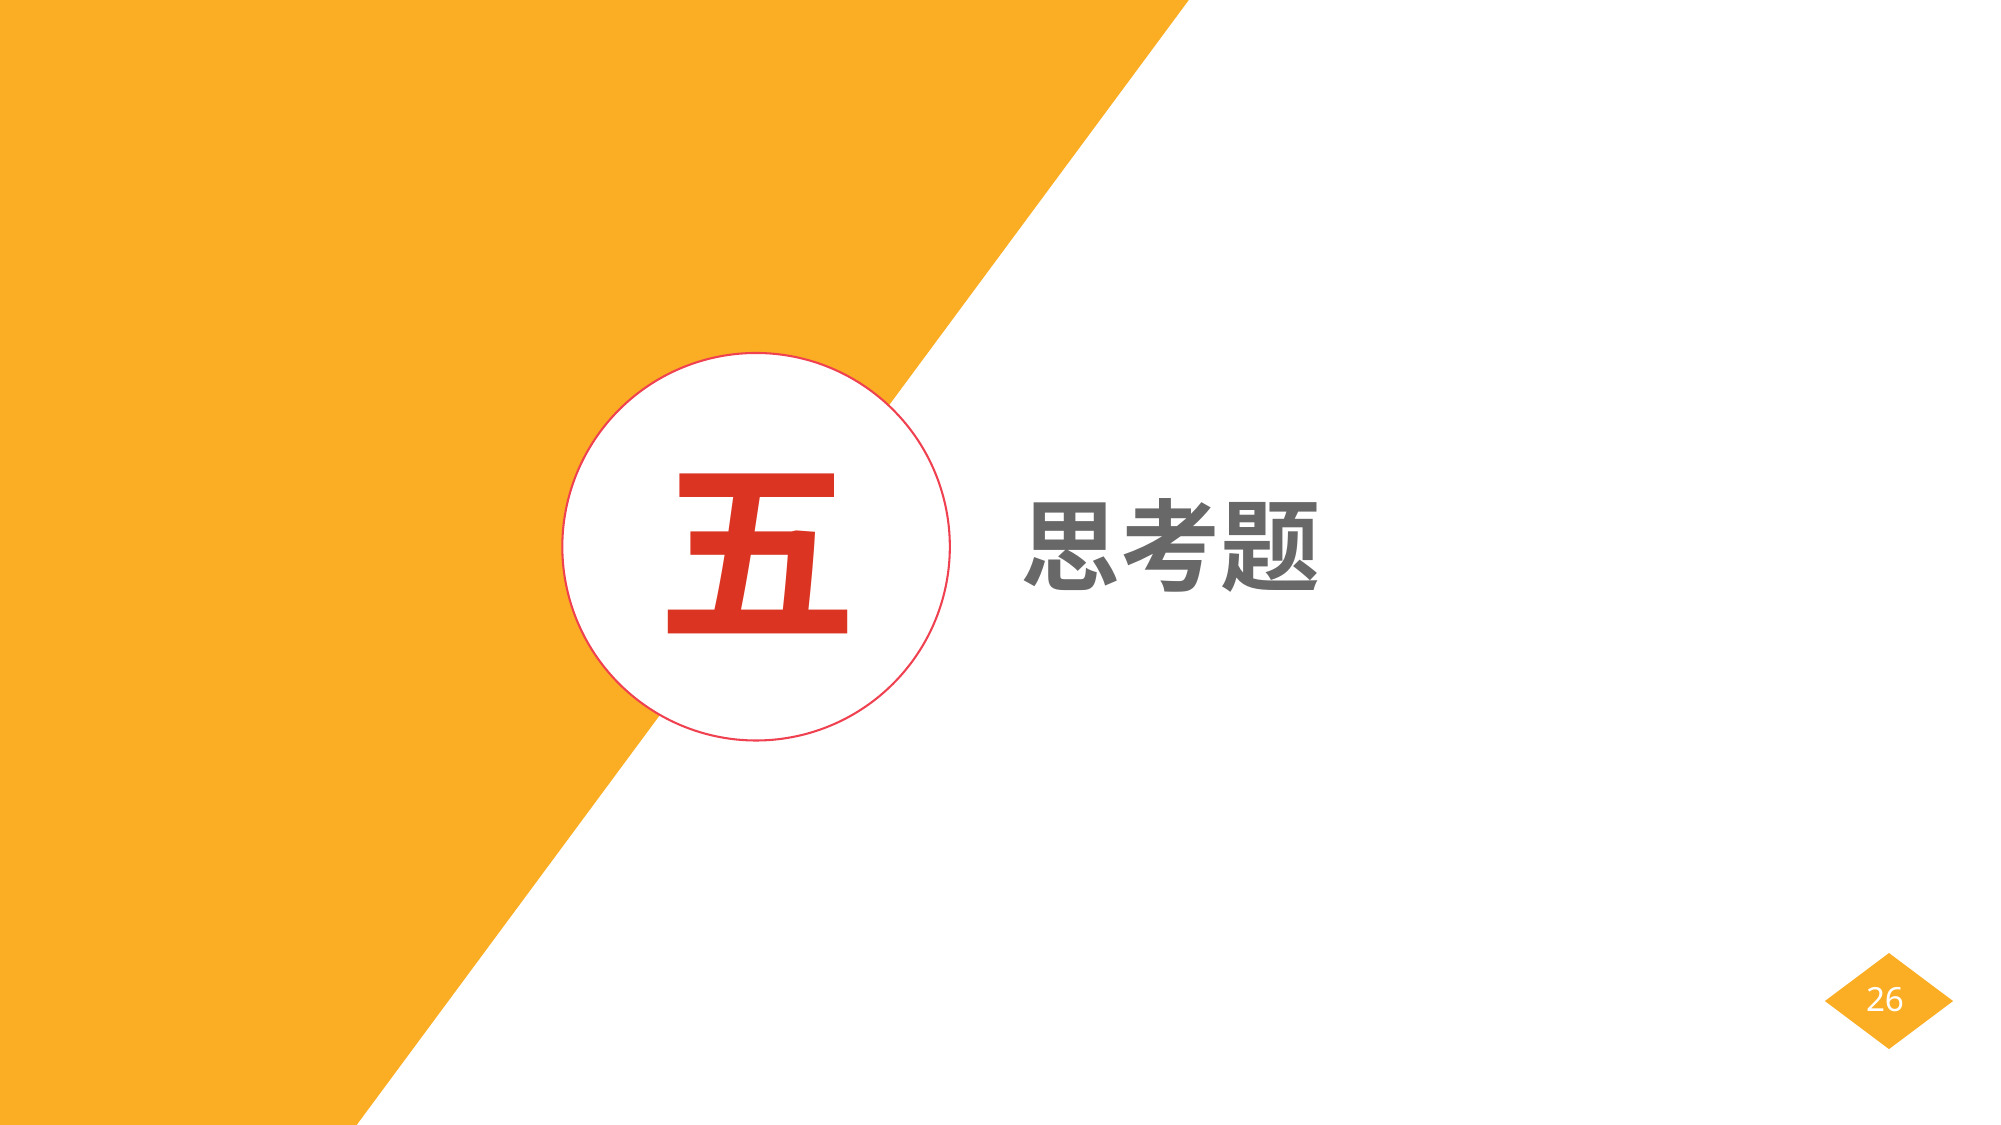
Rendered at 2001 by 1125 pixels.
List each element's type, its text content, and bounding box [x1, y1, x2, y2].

text_box 思考题 [1005, 476, 1849, 612]
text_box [562, 352, 950, 741]
text_box [0, 0, 1189, 1125]
